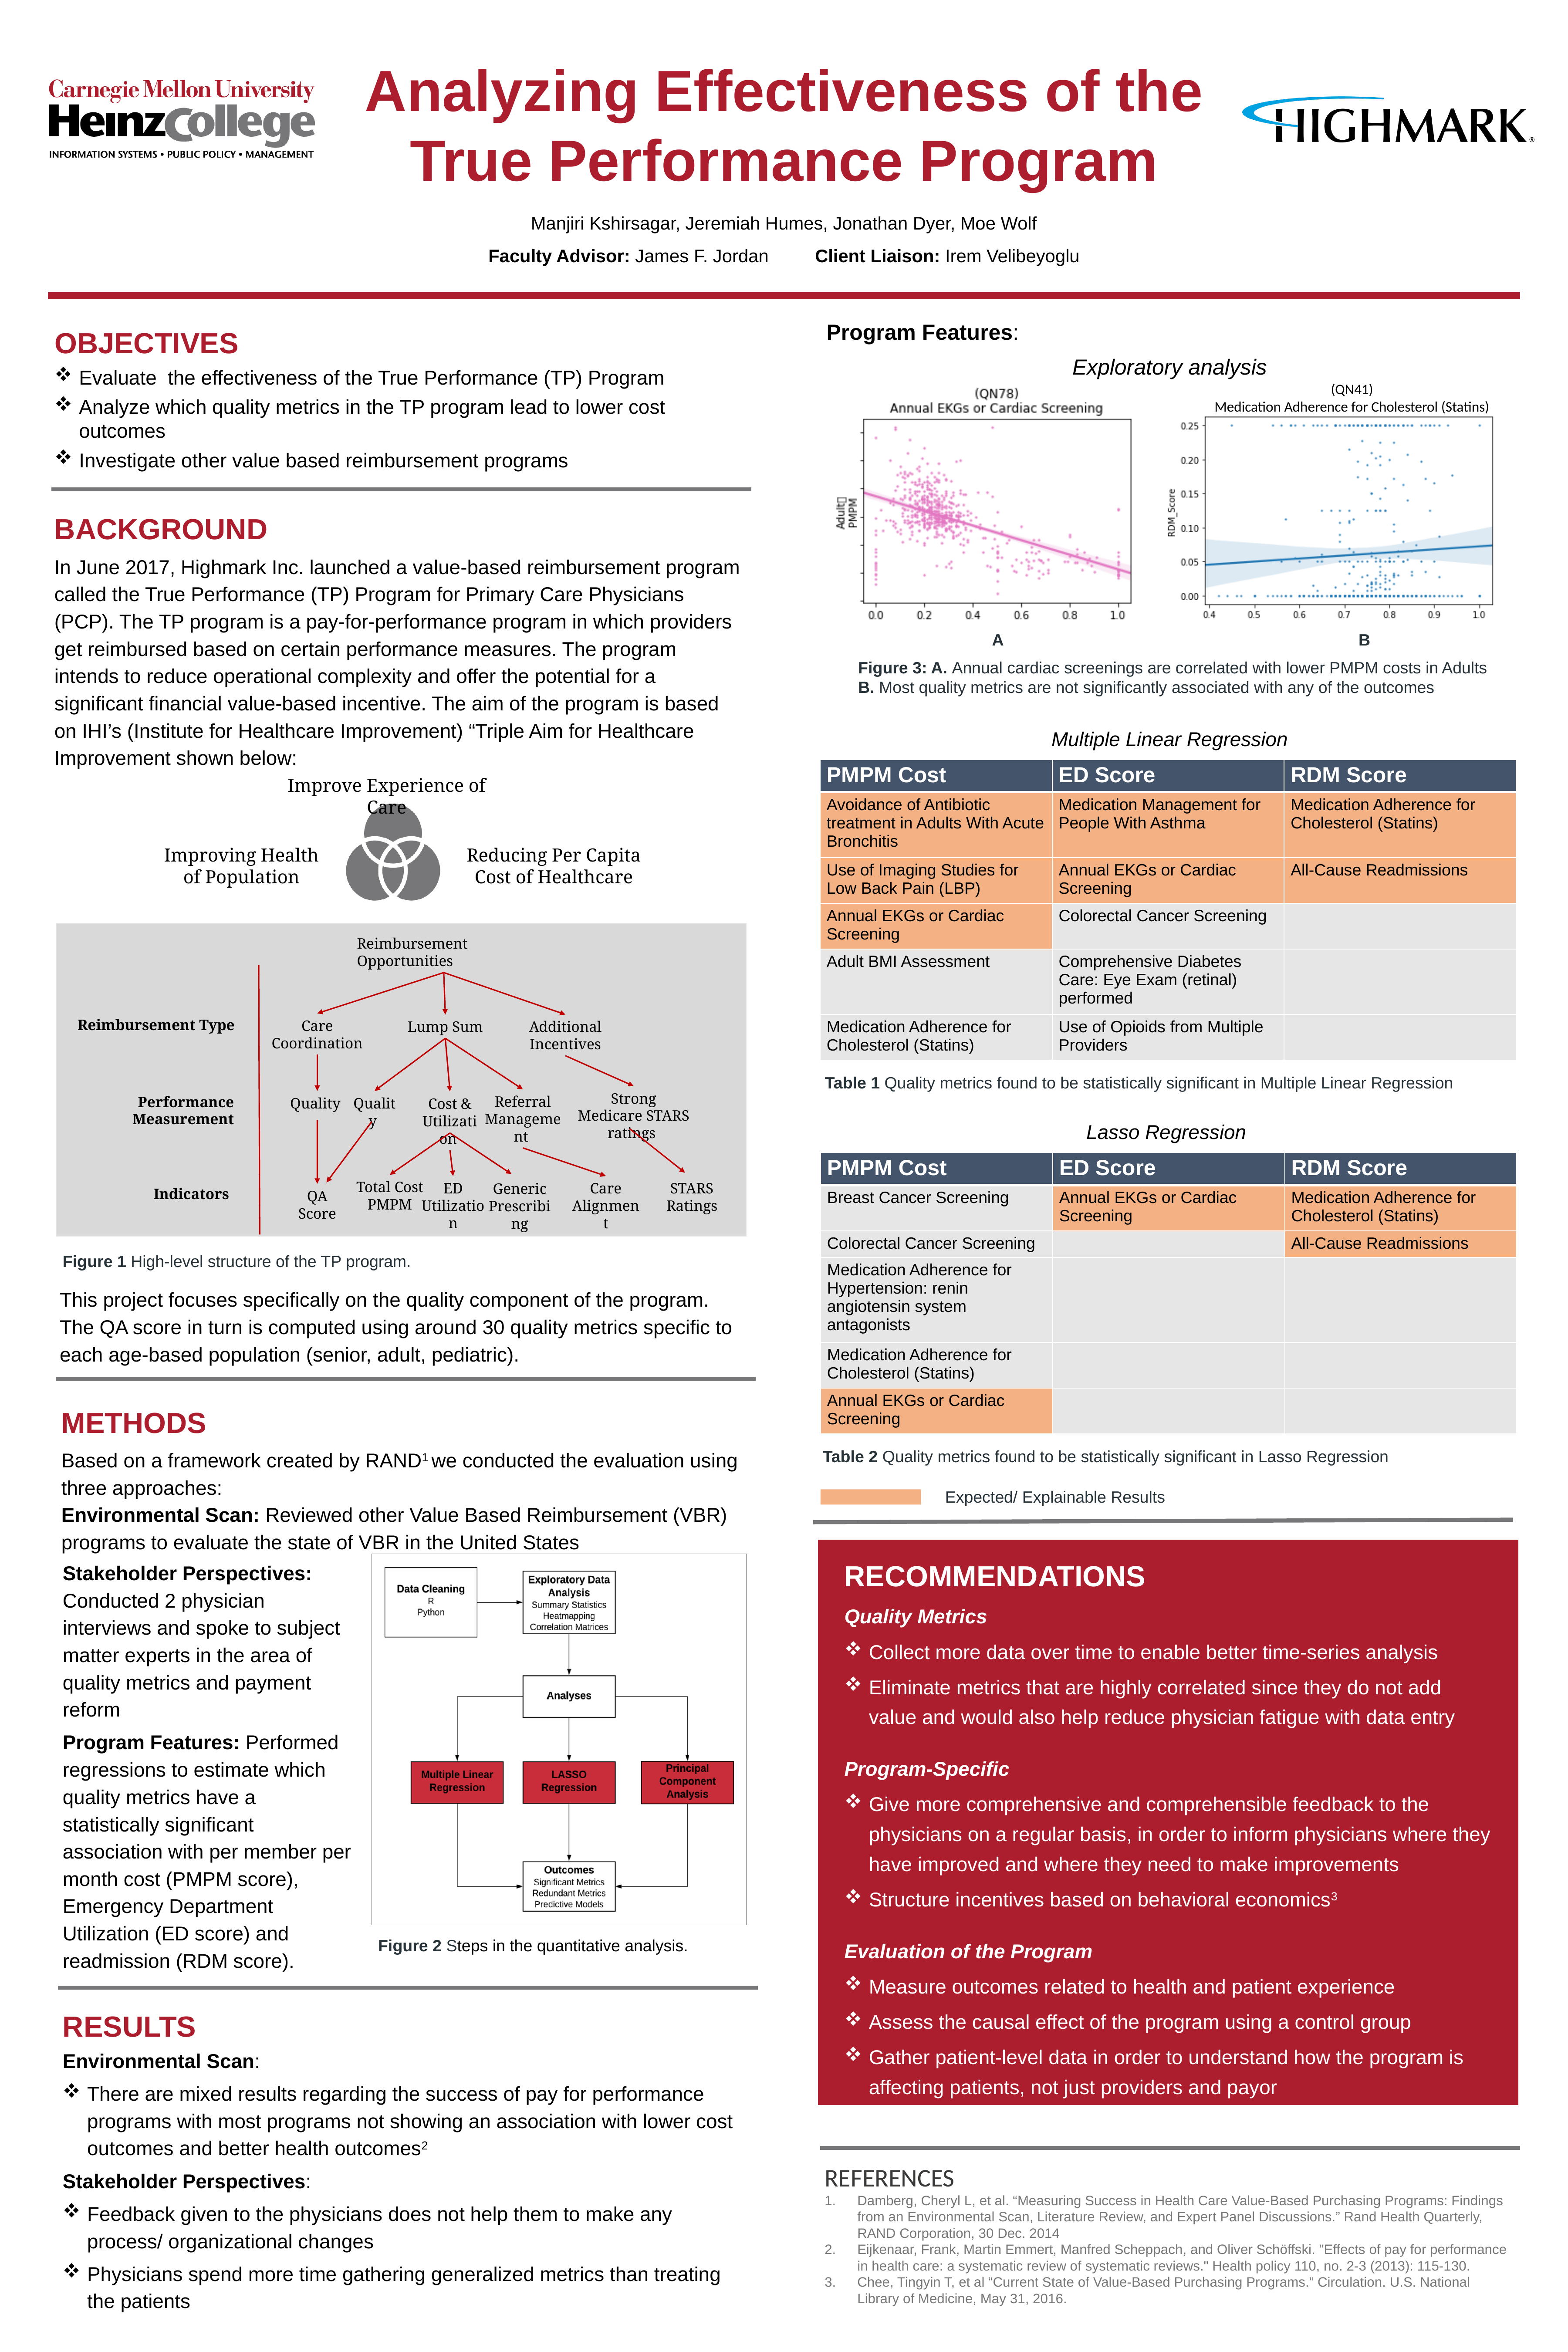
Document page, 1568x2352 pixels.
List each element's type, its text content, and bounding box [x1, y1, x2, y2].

table_header ED Score [1053, 760, 1284, 791]
table_cell Avoidance of Antibiotic treatment in Adults With Acute Bronchitis [821, 793, 1052, 857]
table_cell Annual EKGs or Cardiac Screening [1053, 858, 1284, 903]
table_cell [1053, 1389, 1284, 1433]
text_box Exploratory analysis [820, 346, 1520, 382]
table_header PMPM Cost [821, 760, 1052, 791]
text_box Table 1 Quality metrics found to be statistically significant in Multiple Linear Regression [818, 1069, 1515, 1095]
table_cell Colorectal Cancer Screening [821, 1231, 1052, 1257]
picture [372, 1554, 747, 1925]
picture [1166, 408, 1506, 620]
table_cell Annual EKGs or Cardiac Screening [821, 904, 1052, 949]
text_box OBJECTIVES Evaluate the effectiveness of the True Performance (TP) Program Analyze which quality metrics in the TP program lead to lower cost outcomes Investigate other value based reimbursement programs [48, 304, 748, 475]
table_cell Annual EKGs or Cardiac Screening [1053, 1186, 1284, 1230]
table_cell Medication Adherence for Cholesterol (Statins) [1284, 793, 1516, 857]
table_cell [1285, 1258, 1516, 1342]
table_cell [1053, 1258, 1284, 1342]
table_cell [1285, 1343, 1516, 1388]
text_box RECOMMENDATIONS Quality Metrics Collect more data over time to enable better time-series analysis Eliminate metrics that are highly correlated since they do not add value and would also help reduce physician fatigue with data entry Program-Specific Give more comprehensive and comprehensible feedback to the physicians on a regular basis, in order to inform physicians where they have improved and where they need to make improvements Structure incentives based on behavioral economics3 Evaluation of the Program Measure outcomes related to health and patient experience Assess the causal effect of the program using a control group Gather patient-level data in order to understand how the program is affecting patients, not just providers and payor [818, 1540, 1518, 2105]
table_cell All-Cause Readmissions [1285, 1231, 1516, 1257]
text_box METHODS Based on a framework created by RAND1 we conducted the evaluation using three approaches: Environmental Scan: Reviewed other Value Based Reimbursement (VBR) programs to evaluate the state of VBR in the United States [55, 1383, 755, 1557]
table_cell All-Cause Readmissions [1284, 858, 1516, 903]
table_cell Medication Adherence for Cholesterol (Statins) [1285, 1186, 1516, 1230]
text_box Table 2 Quality metrics found to be statistically significant in Lasso Regression [816, 1443, 1513, 1469]
text_box Figure 2 Steps in the quantitative analysis. [372, 1932, 747, 1958]
table_cell Breast Cancer Screening [821, 1186, 1052, 1230]
text_box BACKGROUND In June 2017, Highmark Inc. launched a value-based reimbursement program called the True Performance (TP) Program for Primary Care Physicians (PCP). The TP program is a pay-for-performance program in which providers get reimbursed based on certain performance measures. The program intends to reduce operational complexity and offer the potential for a significant financial value-based incentive. The aim of the program is based on IHI’s (Institute for Healthcare Improvement) “Triple Aim for Healthcare Improvement shown below: [48, 490, 748, 773]
table_header RDM Score [1285, 1153, 1516, 1184]
table_cell Medication Adherence for Hypertension: renin angiotensin system antagonists [821, 1258, 1052, 1342]
picture [818, 382, 1144, 630]
text_box (QN41) Medication Adherence for Cholesterol (Statins) [1208, 377, 1497, 408]
text_box B [1352, 626, 1382, 652]
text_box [813, 1520, 1513, 1522]
table_cell Comprehensive Diabetes Care: Eye Exam (retinal) performed [1053, 950, 1284, 1014]
picture [1242, 96, 1322, 110]
text_box [56, 923, 747, 1237]
table_cell [1053, 1343, 1284, 1388]
text_box This project focuses specifically on the quality component of the program. The QA score in turn is computed using around 30 quality metrics specific to each age-based population (senior, adult, pediatric). [53, 1280, 754, 1369]
table_cell Medication Adherence for Cholesterol (Statins) [821, 1343, 1052, 1388]
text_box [70, 931, 733, 1235]
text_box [153, 770, 667, 922]
table_cell Adult BMI Assessment [821, 950, 1052, 1014]
text_box RESULTS Environmental Scan: There are mixed results regarding the success of pay for performance programs with most programs not showing an association with lower cost outcomes and better health outcomes2 Stakeholder Perspectives: Feedback given to the physicians does not help them to make any process/ organizational changes Physicians spend more time gathering generalized metrics than treating the patients [56, 1987, 751, 2316]
text_box Expected/ Explainable Results [939, 1483, 1220, 1510]
text_box Analyzing Effectiveness of the True Performance Program [348, 50, 1220, 196]
table_cell [1284, 1015, 1516, 1060]
table_cell Medication Adherence for Cholesterol (Statins) [821, 1015, 1052, 1060]
text_box Multiple Linear Regression [820, 720, 1520, 754]
text_box Manjiri Kshirsagar, Jeremiah Humes, Jonathan Dyer, Moe Wolf Faculty Advisor: James F. Jordan Client Liaison: Irem Velibeyoglu [348, 197, 1220, 270]
table_cell Annual EKGs or Cardiac Screening [821, 1389, 1052, 1433]
text_box Lasso Regression [816, 1112, 1517, 1146]
table_cell [1284, 950, 1516, 1014]
text_box [820, 1489, 922, 1505]
text_box A [985, 630, 1015, 652]
table_cell Medication Management for People With Asthma [1053, 793, 1284, 857]
table_cell [1284, 904, 1516, 949]
picture [38, 71, 325, 168]
text_box REFERENCES Damberg, Cheryl L, et al. “Measuring Success in Health Care Value-Based Purchasing Programs: Findings from an Environmental Scan, Literature Review, and Expert Panel Discussions.” Rand Health Quarterly, RAND Corporation, 30 Dec. 2014 Eijkenaar, Frank, Martin Emmert, Manfred Scheppach, and Oliver Schöffski. "Effects of pay for performance in health care: a systematic review of systematic reviews." Health policy 110, no. 2-3 (2013): 115-130. Chee, Tingyin T, et al “Current State of Value-Based Purchasing Programs.” Circulation. U.S. National Library of Medicine, May 31, 2016. [818, 2142, 1518, 2309]
picture [1242, 96, 1534, 142]
text_box Stakeholder Perspectives: Conducted 2 physician interviews and spoke to subject matter experts in the area of quality metrics and payment reform Program Features: Performed regressions to estimate which quality metrics have a statistically significant association with per member per month cost (PMPM score), Emergency Department Utilization (ED score) and readmission (RDM score). [56, 1554, 364, 1975]
table_header ED Score [1053, 1153, 1284, 1184]
table_cell [1285, 1389, 1516, 1433]
table_cell Use of Opioids from Multiple Providers [1053, 1015, 1284, 1060]
text_box Figure 1 High-level structure of the TP program. [56, 1247, 747, 1274]
table_header PMPM Cost [821, 1153, 1052, 1184]
text_box Program Features: [820, 311, 1520, 346]
table_cell Colorectal Cancer Screening [1053, 904, 1284, 949]
text_box Figure 3: A. Annual cardiac screenings are correlated with lower PMPM costs in Adults B. Most quality metrics are not significantly associated with any of the outcomes [852, 654, 1548, 700]
table_header RDM Score [1284, 760, 1516, 791]
table_cell Use of Imaging Studies for Low Back Pain (LBP) [821, 858, 1052, 903]
table_cell [1053, 1231, 1284, 1257]
